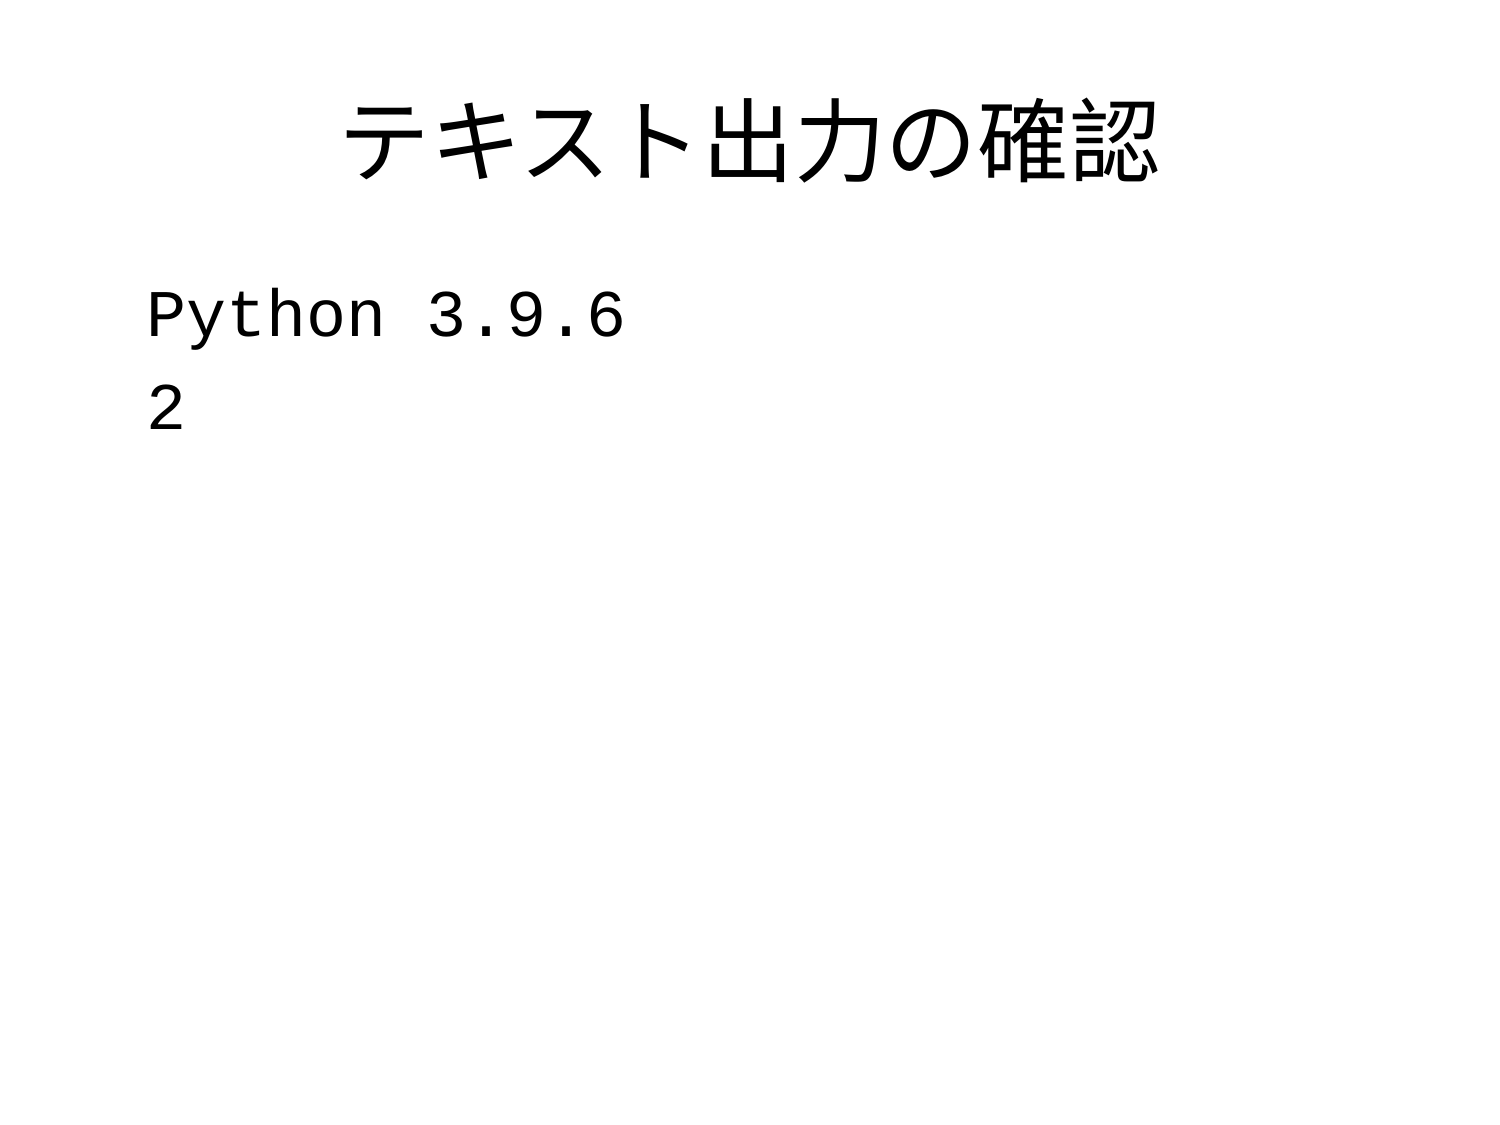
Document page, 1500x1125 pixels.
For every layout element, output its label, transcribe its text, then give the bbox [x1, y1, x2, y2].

list Python 3.9.6 2 [75, 262, 1425, 1005]
title テキスト出力の確認 [75, 45, 1425, 233]
